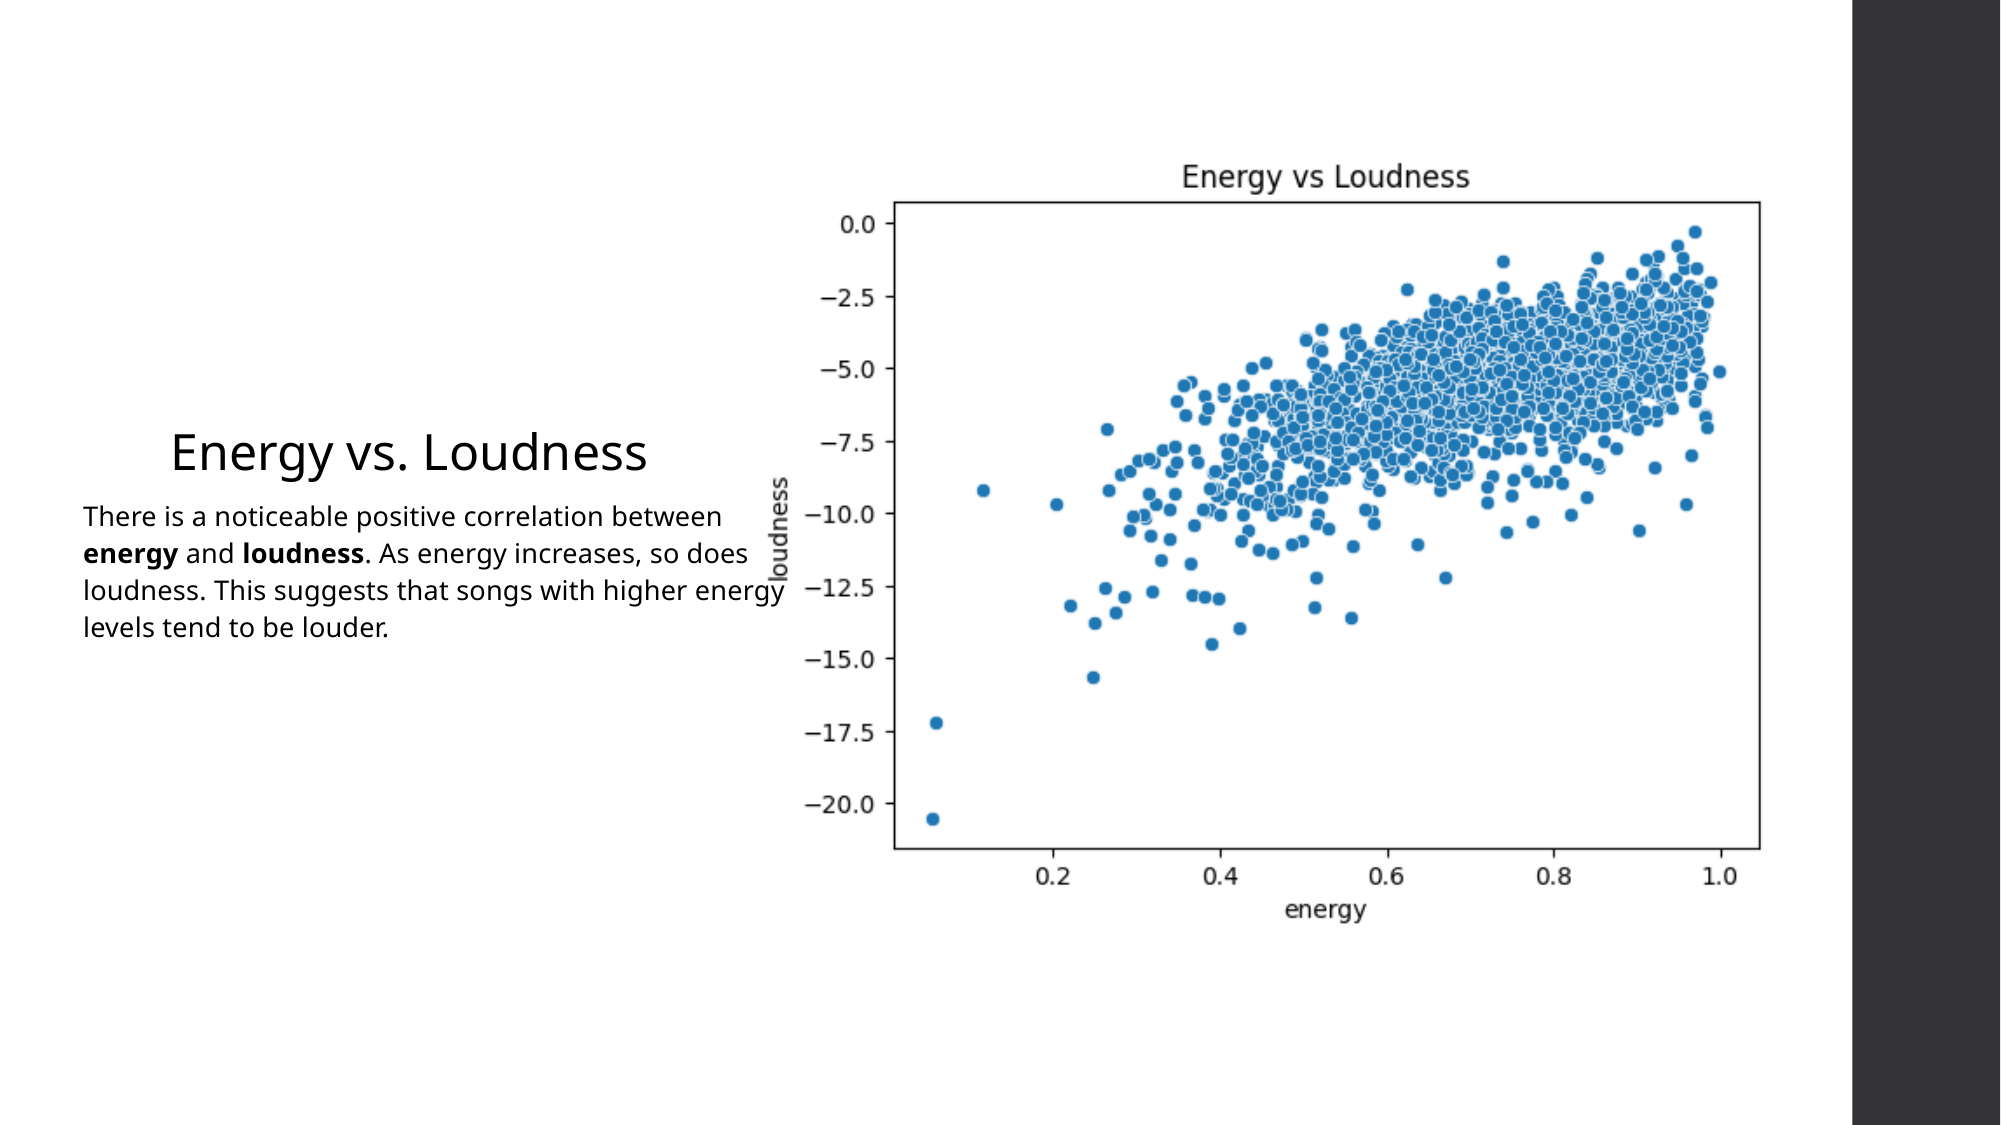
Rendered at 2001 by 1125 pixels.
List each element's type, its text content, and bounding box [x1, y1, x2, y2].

text_box Energy vs. Loudness [118, 262, 701, 487]
list There is a noticeable positive correlation between energy and loudness. As energy increases, so does loudness. This suggests that songs with higher energy levels tend to be louder. [68, 487, 743, 900]
picture [750, 146, 1775, 941]
